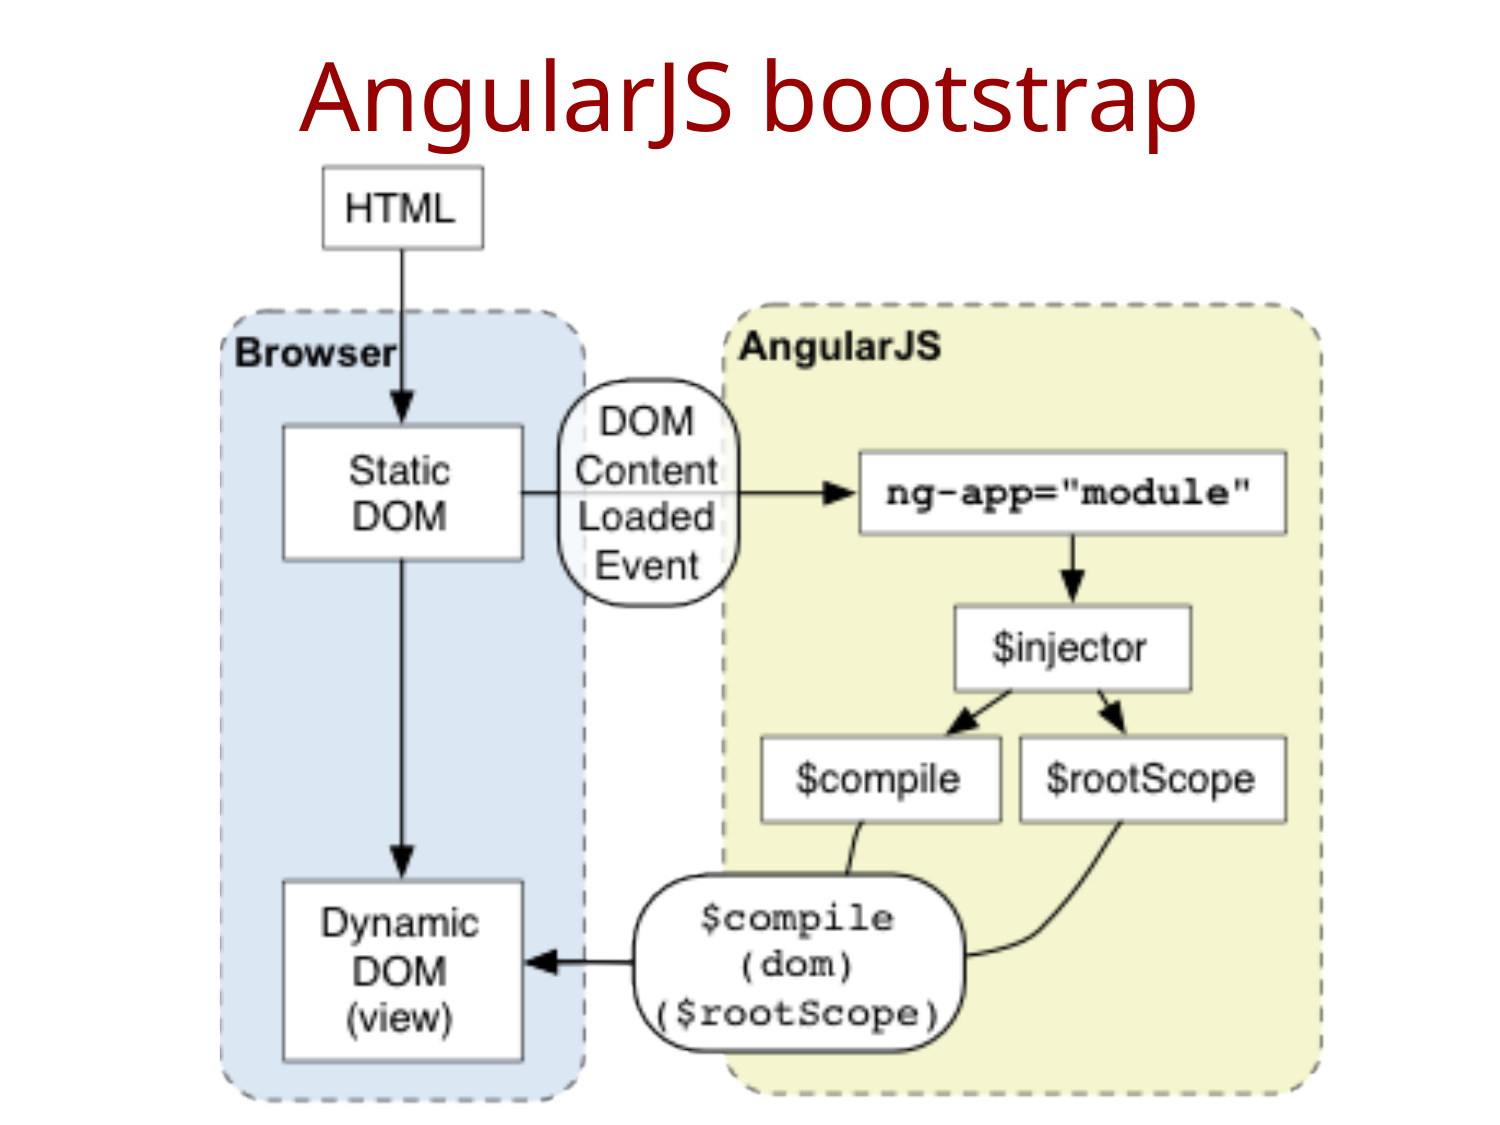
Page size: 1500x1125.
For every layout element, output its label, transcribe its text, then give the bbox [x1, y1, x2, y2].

picture [219, 158, 1328, 1109]
title AngularJS bootstrap [0, 15, 1500, 159]
